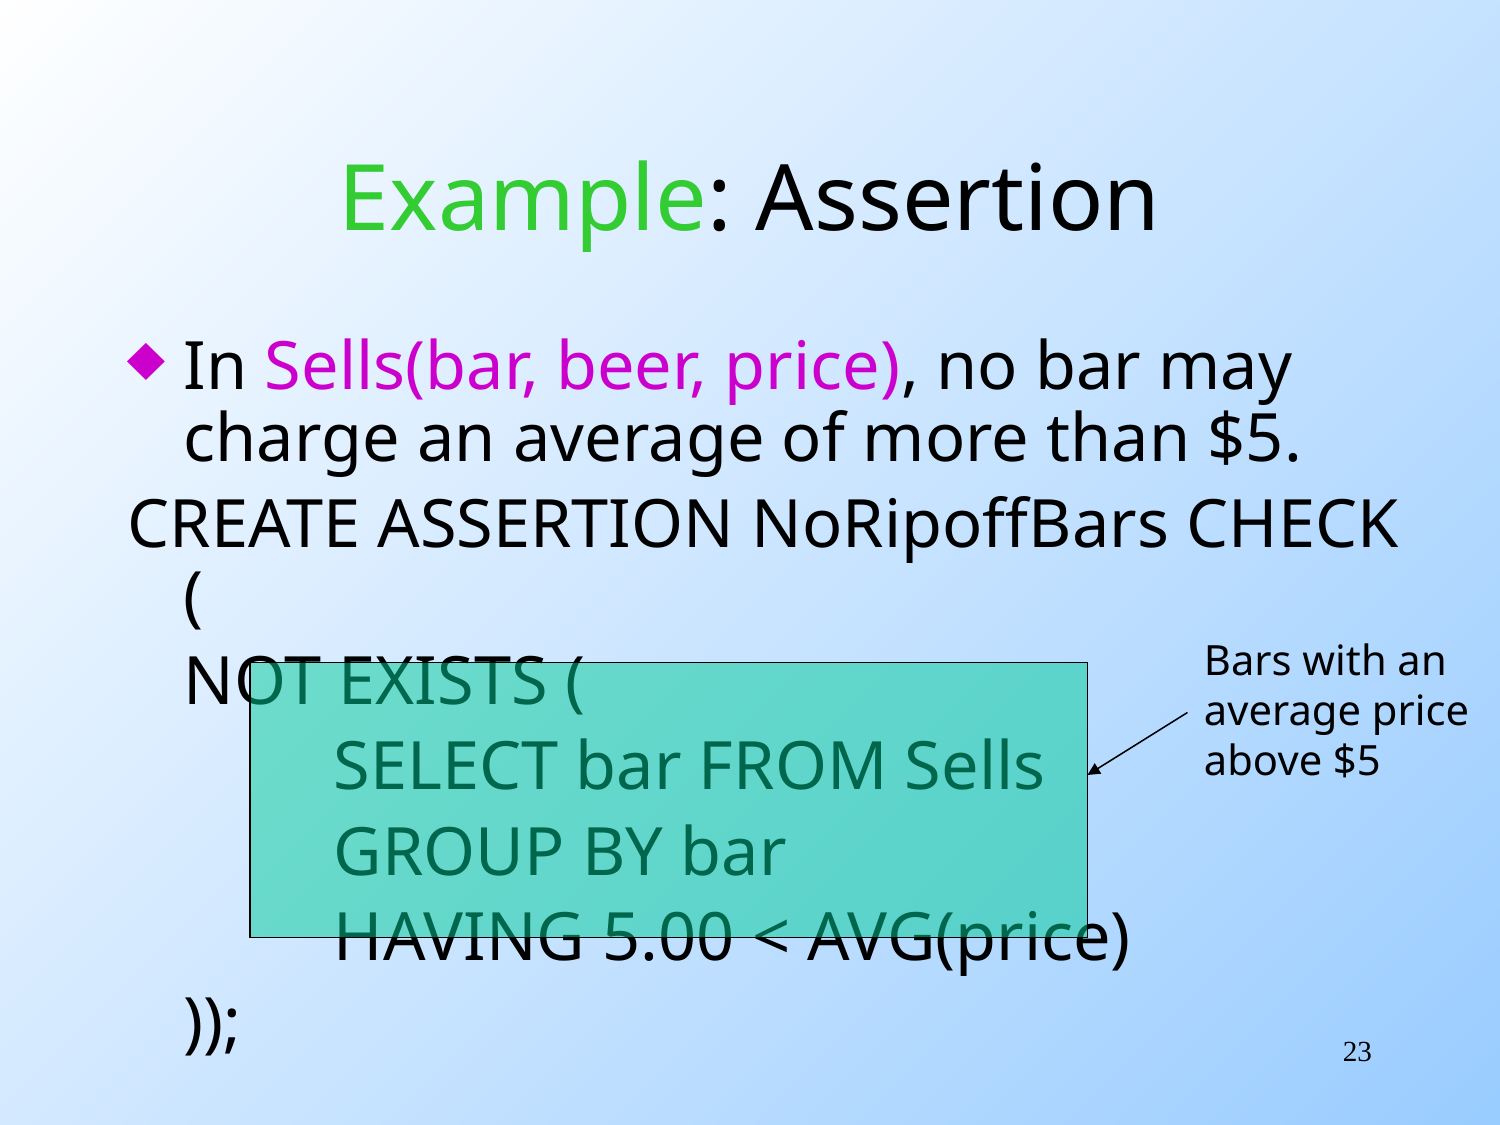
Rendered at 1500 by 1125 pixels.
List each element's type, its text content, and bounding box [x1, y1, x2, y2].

list In Sells(bar, beer, price), no bar may charge an average of more than $5. CREATE ASSERTION NoRipoffBars CHECK ( NOT EXISTS ( SELECT bar FROM Sells GROUP BY bar HAVING 5.00 < AVG(price) )); [112, 324, 1425, 1038]
slide_number 23 [1074, 1038, 1388, 1100]
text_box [249, 625, 1476, 938]
title Example: Assertion [112, 99, 1388, 288]
